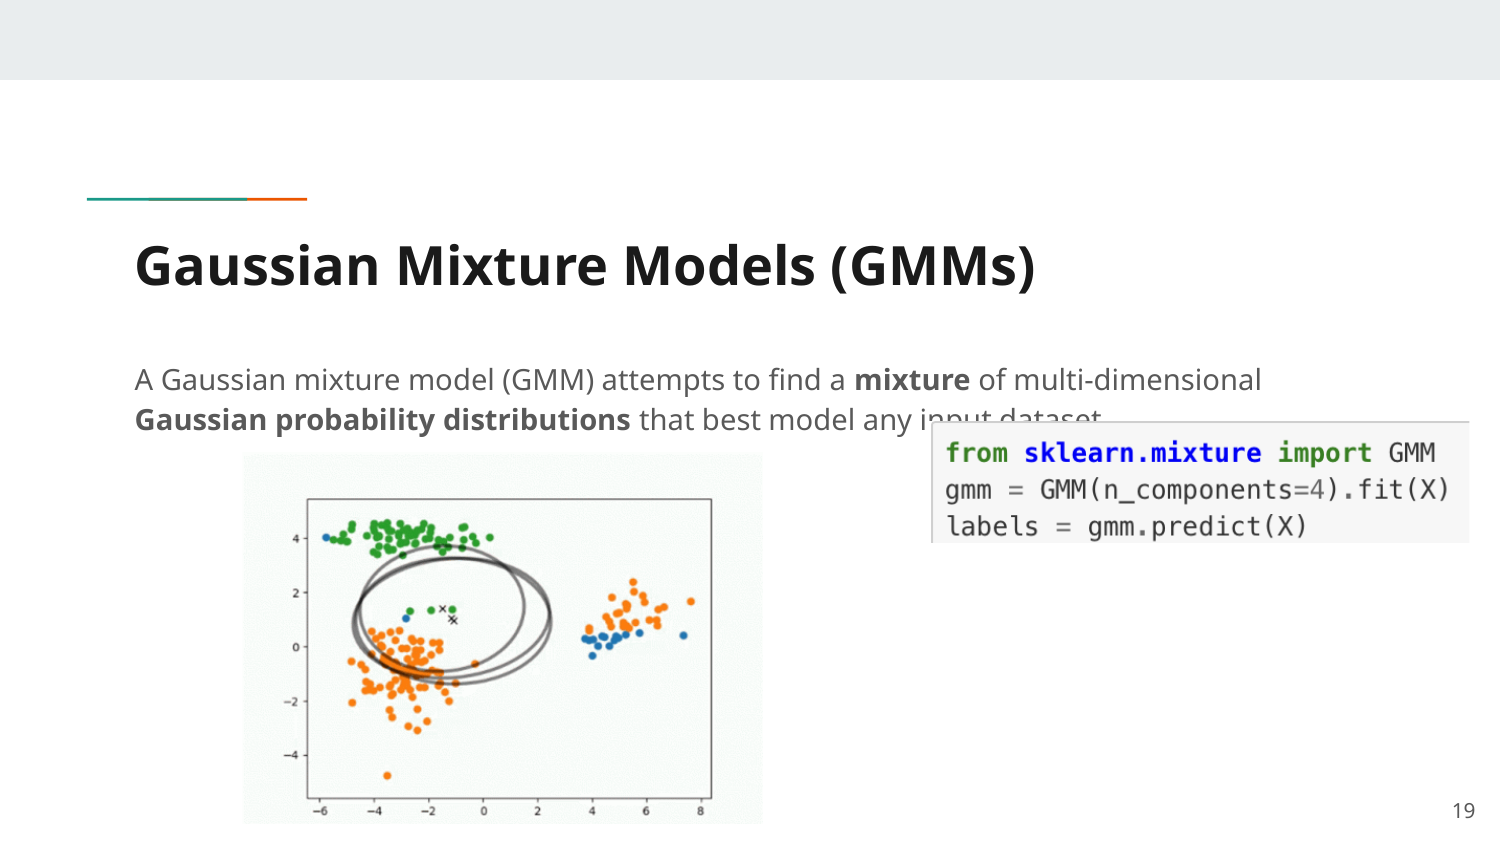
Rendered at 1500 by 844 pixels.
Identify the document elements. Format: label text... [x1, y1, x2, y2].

slide_number ‹#› [1400, 779, 1491, 844]
picture [928, 421, 1470, 543]
list A Gaussian mixture model (GMM) attempts to find a mixture of multi-dimensional Gaussian probability distributions that best model any input dataset. [119, 341, 1381, 712]
title Gaussian Mixture Models (GMMs) [119, 216, 1381, 305]
picture [242, 452, 764, 824]
